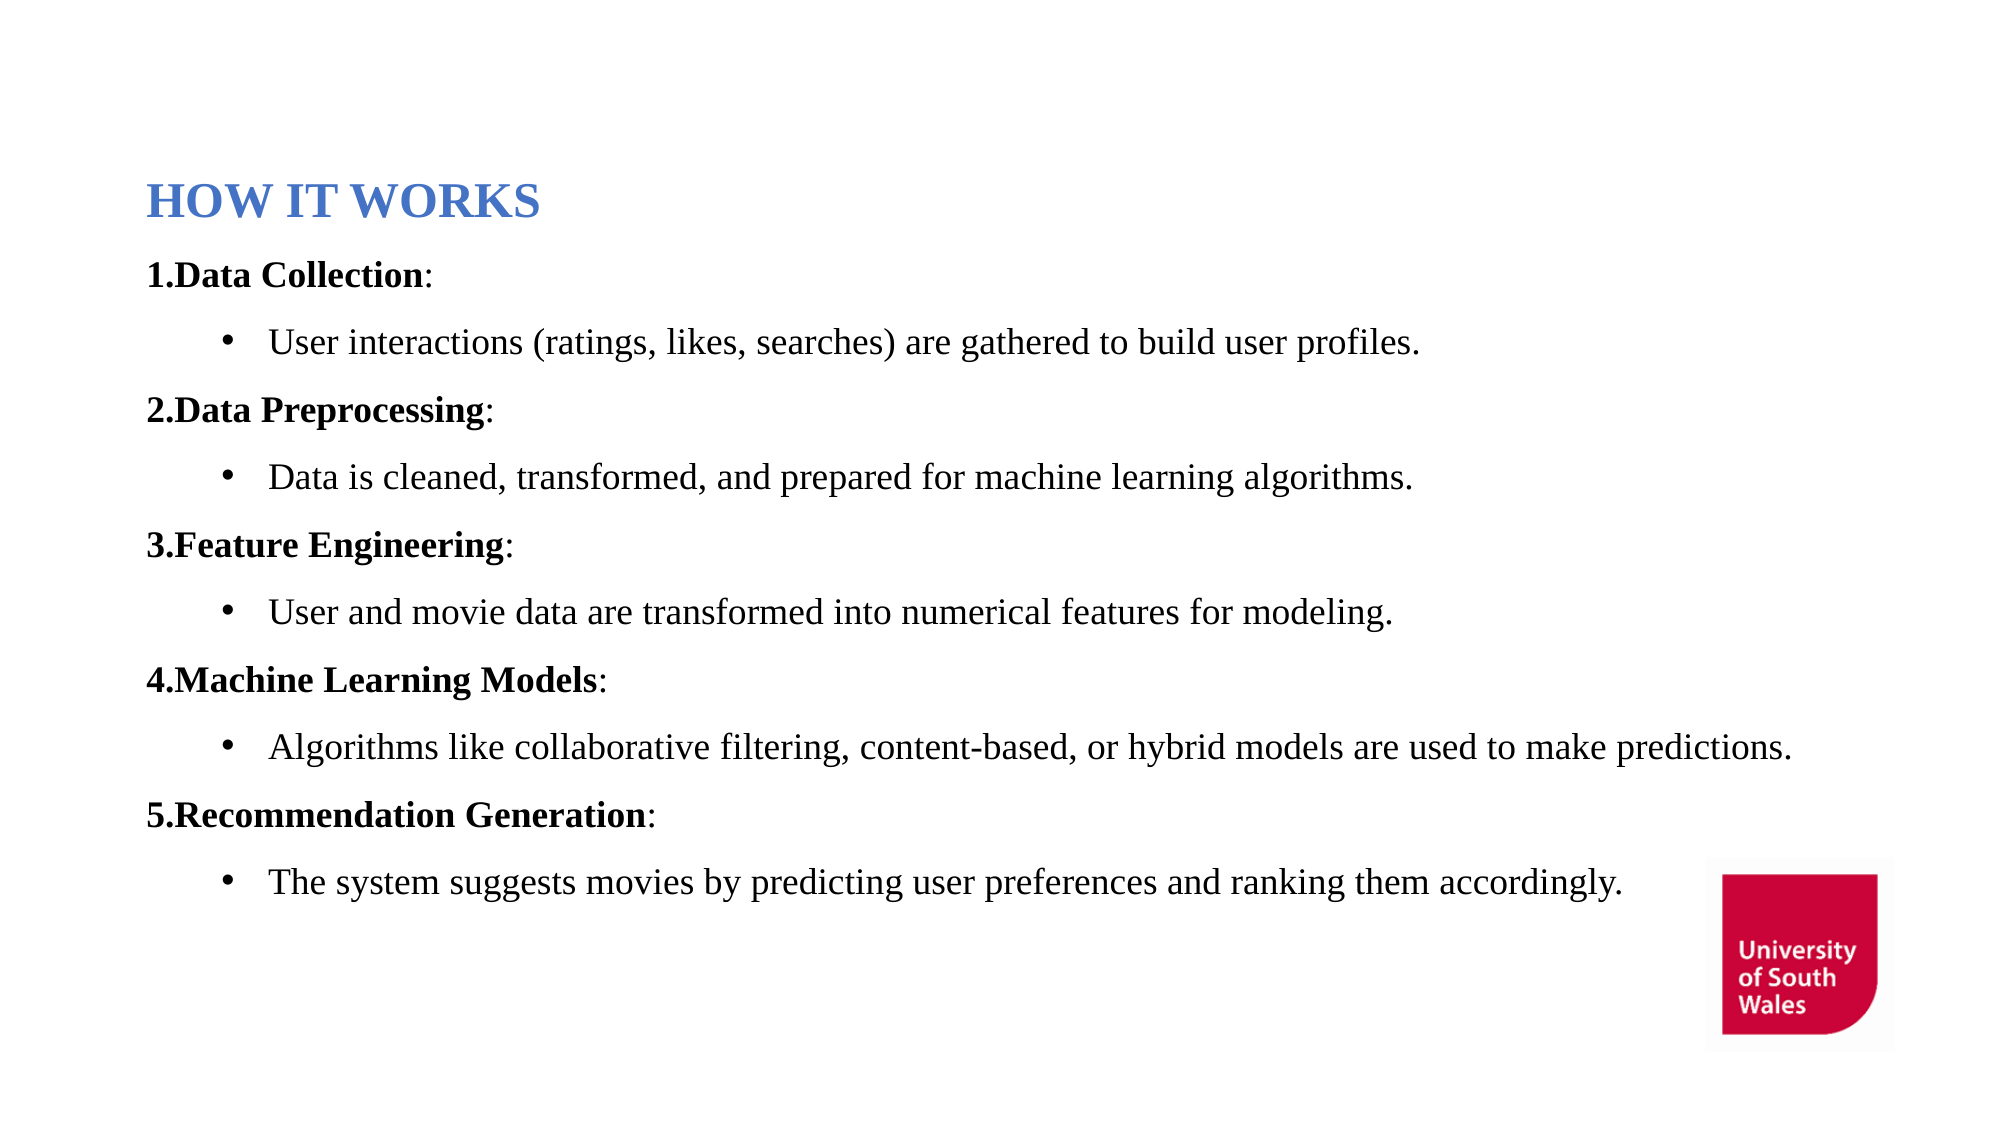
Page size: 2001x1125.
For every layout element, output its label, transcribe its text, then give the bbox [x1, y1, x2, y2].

text_box HOW IT WORKS Data Collection: User interactions (ratings, likes, searches) are gathered to build user profiles. Data Preprocessing: Data is cleaned, transformed, and prepared for machine learning algorithms. Feature Engineering: User and movie data are transformed into numerical features for modeling. Machine Learning Models: Algorithms like collaborative filtering, content-based, or hybrid models are used to make predictions. Recommendation Generation: The system suggests movies by predicting user preferences and ranking them accordingly. [131, 129, 1930, 910]
picture [1705, 857, 1895, 1052]
